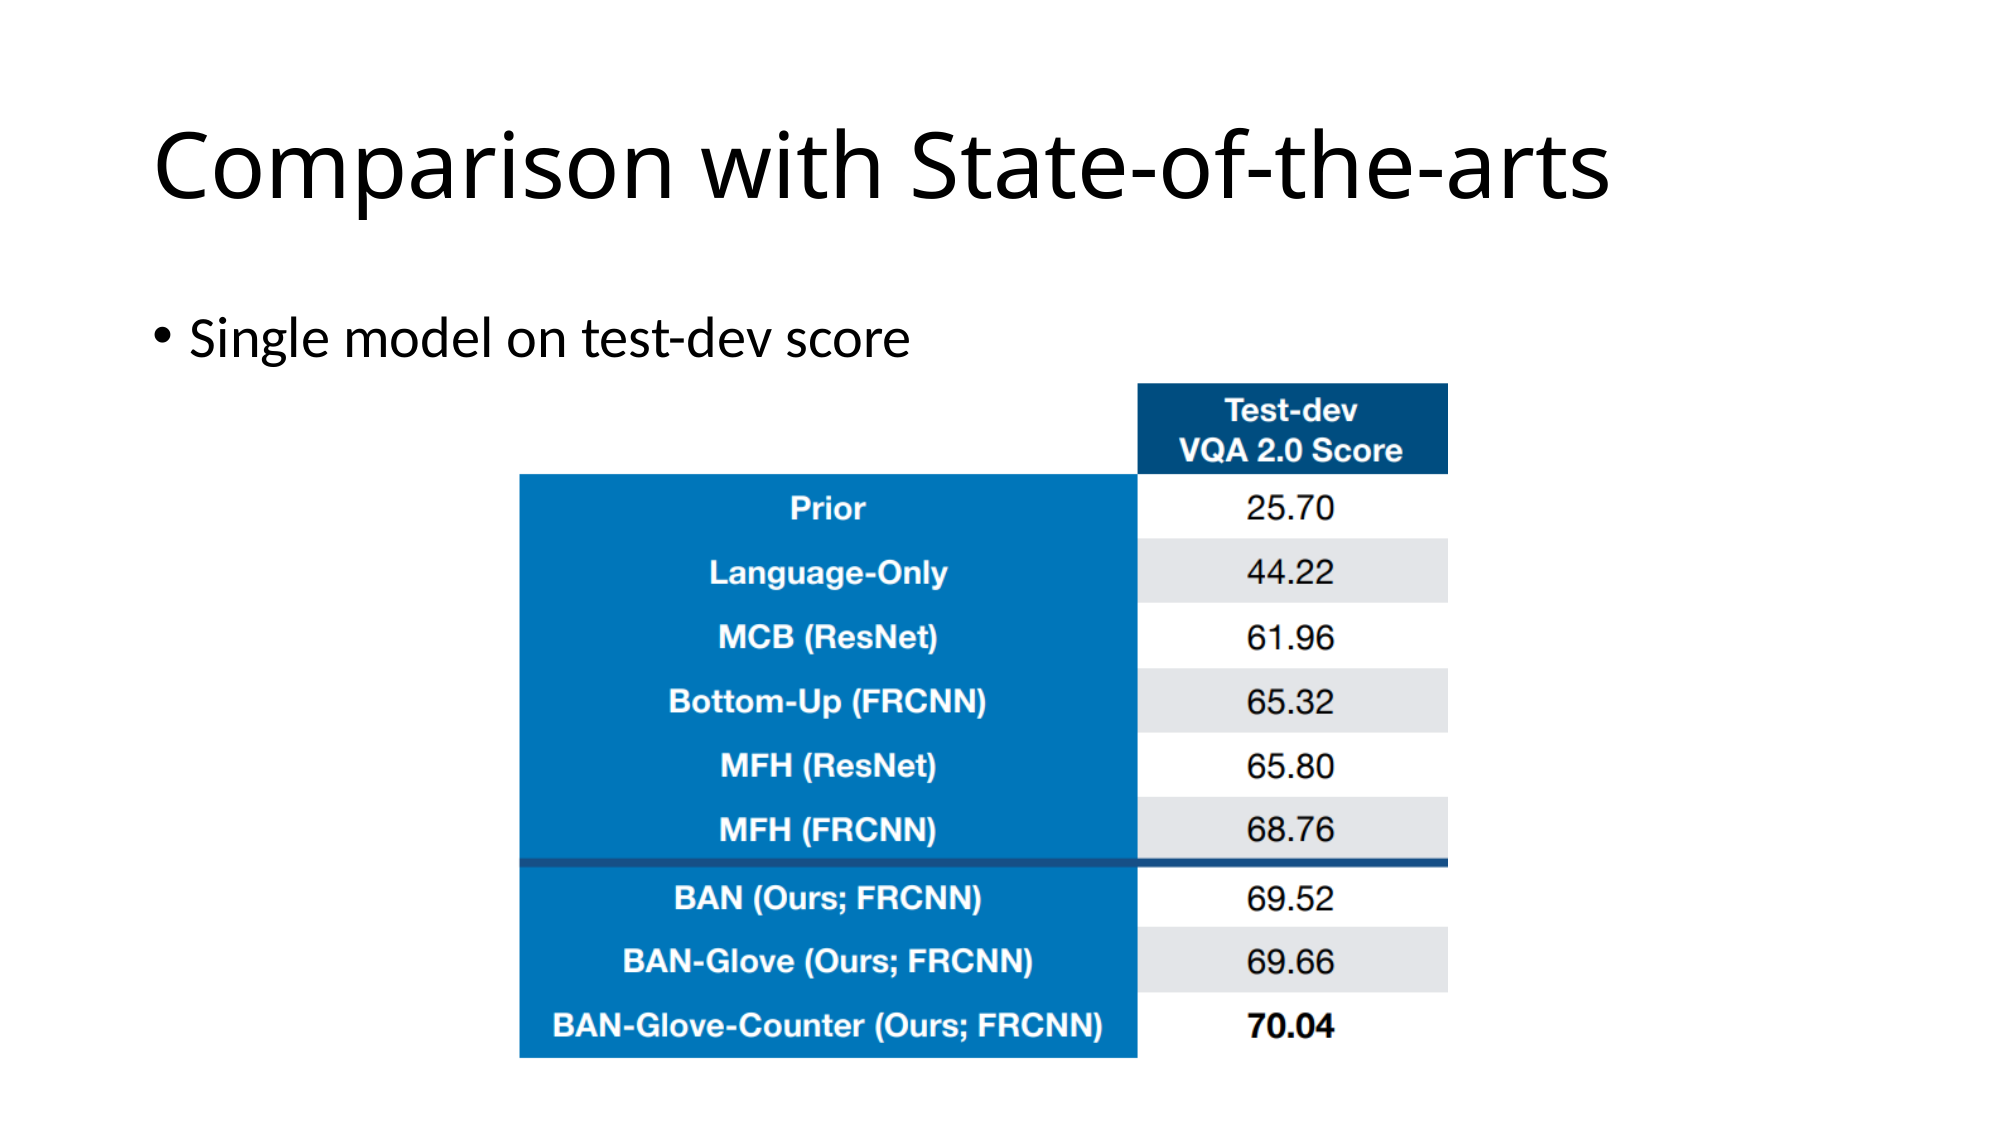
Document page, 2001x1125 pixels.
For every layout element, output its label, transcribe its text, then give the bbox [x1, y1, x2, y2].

picture [502, 367, 1448, 1077]
list Single model on test-dev score [137, 299, 1863, 1014]
title Comparison with State-of-the-arts [137, 59, 1863, 278]
